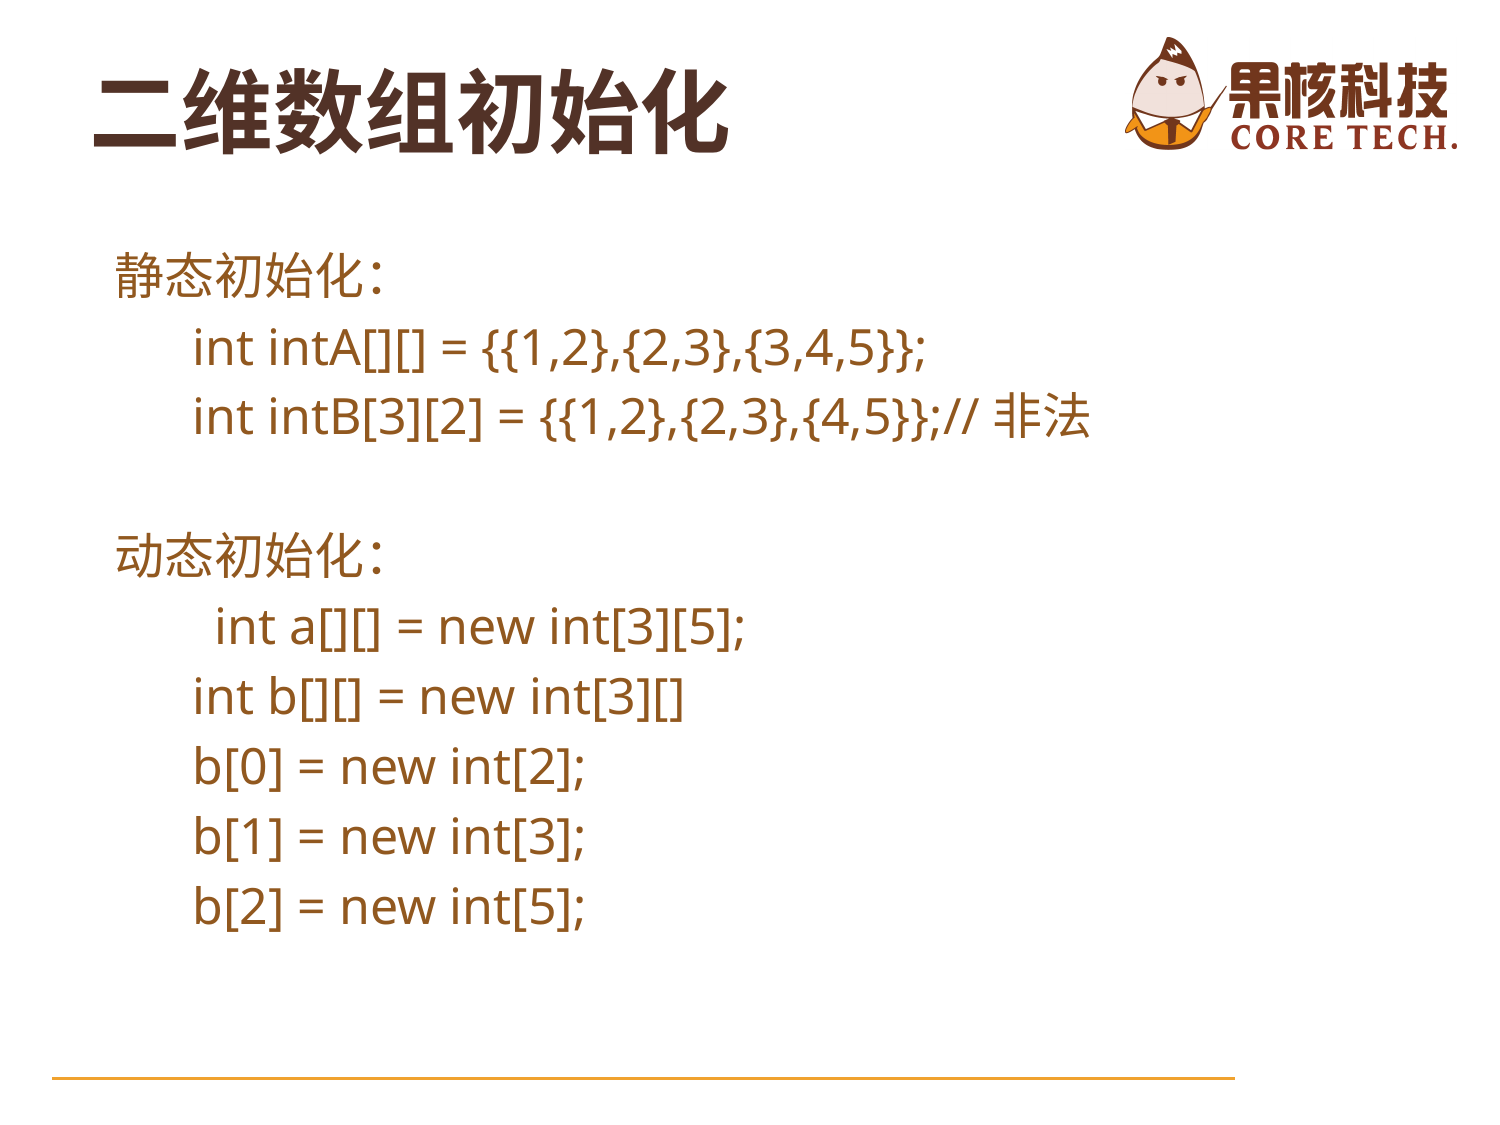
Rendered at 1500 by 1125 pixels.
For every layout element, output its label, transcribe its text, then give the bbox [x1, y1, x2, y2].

text_box 静态初始化： int intA[][] = {{1,2},{2,3},{3,4,5}}; int intB[3][2] = {{1,2},{2,3},{4,5}};//非法 动态初始化： int a[][] = new int[3][5]; int b[][] = new int[3][] b[0] = new int[2]; b[1] = new int[3]; b[2] = new int[5]; [99, 237, 1388, 943]
text_box 二维数组初始化 [75, 45, 1100, 175]
picture [1125, 37, 1457, 150]
